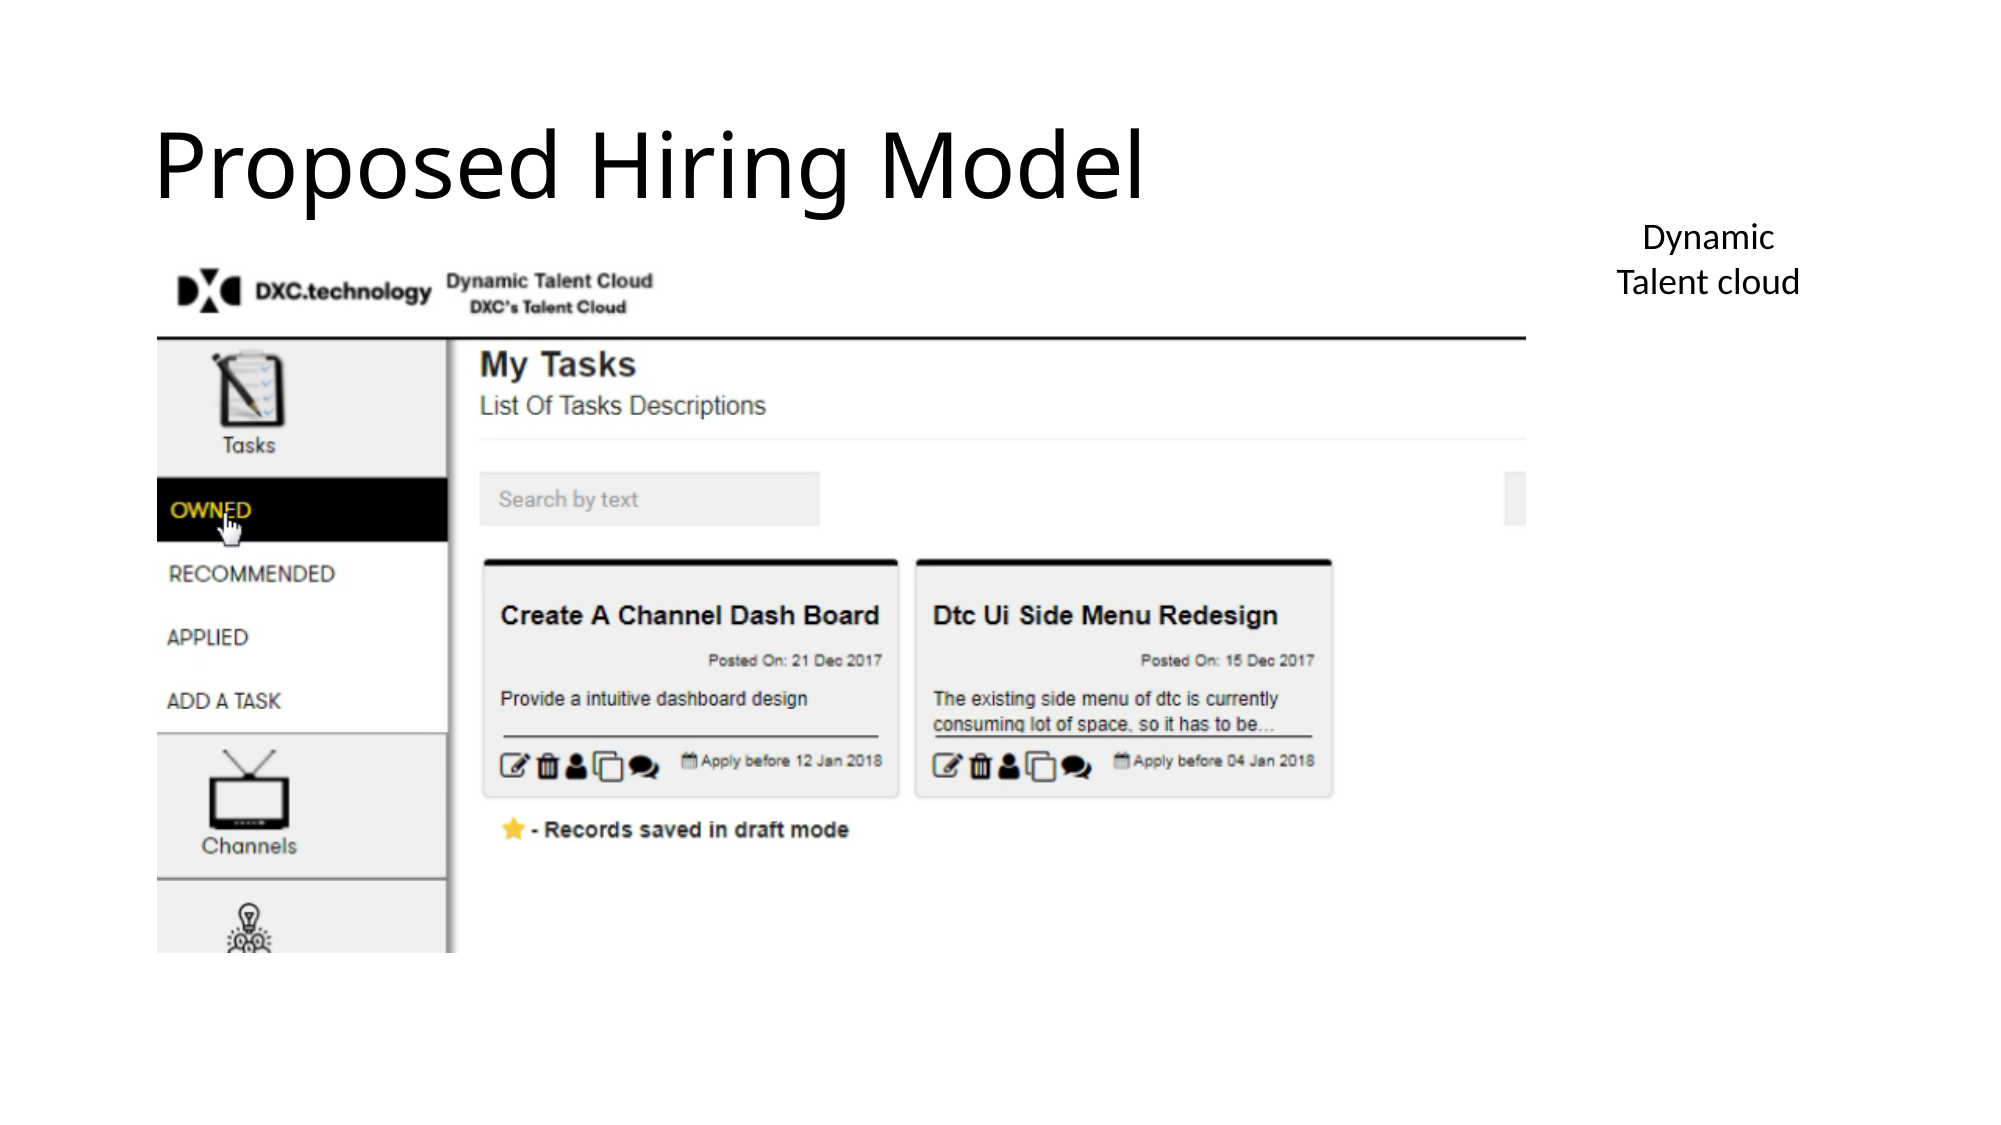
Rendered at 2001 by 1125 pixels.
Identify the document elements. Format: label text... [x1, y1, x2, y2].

text_box Dynamic Talent cloud [1581, 204, 1836, 310]
picture [156, 257, 1526, 953]
title Proposed Hiring Model [137, 59, 1863, 278]
